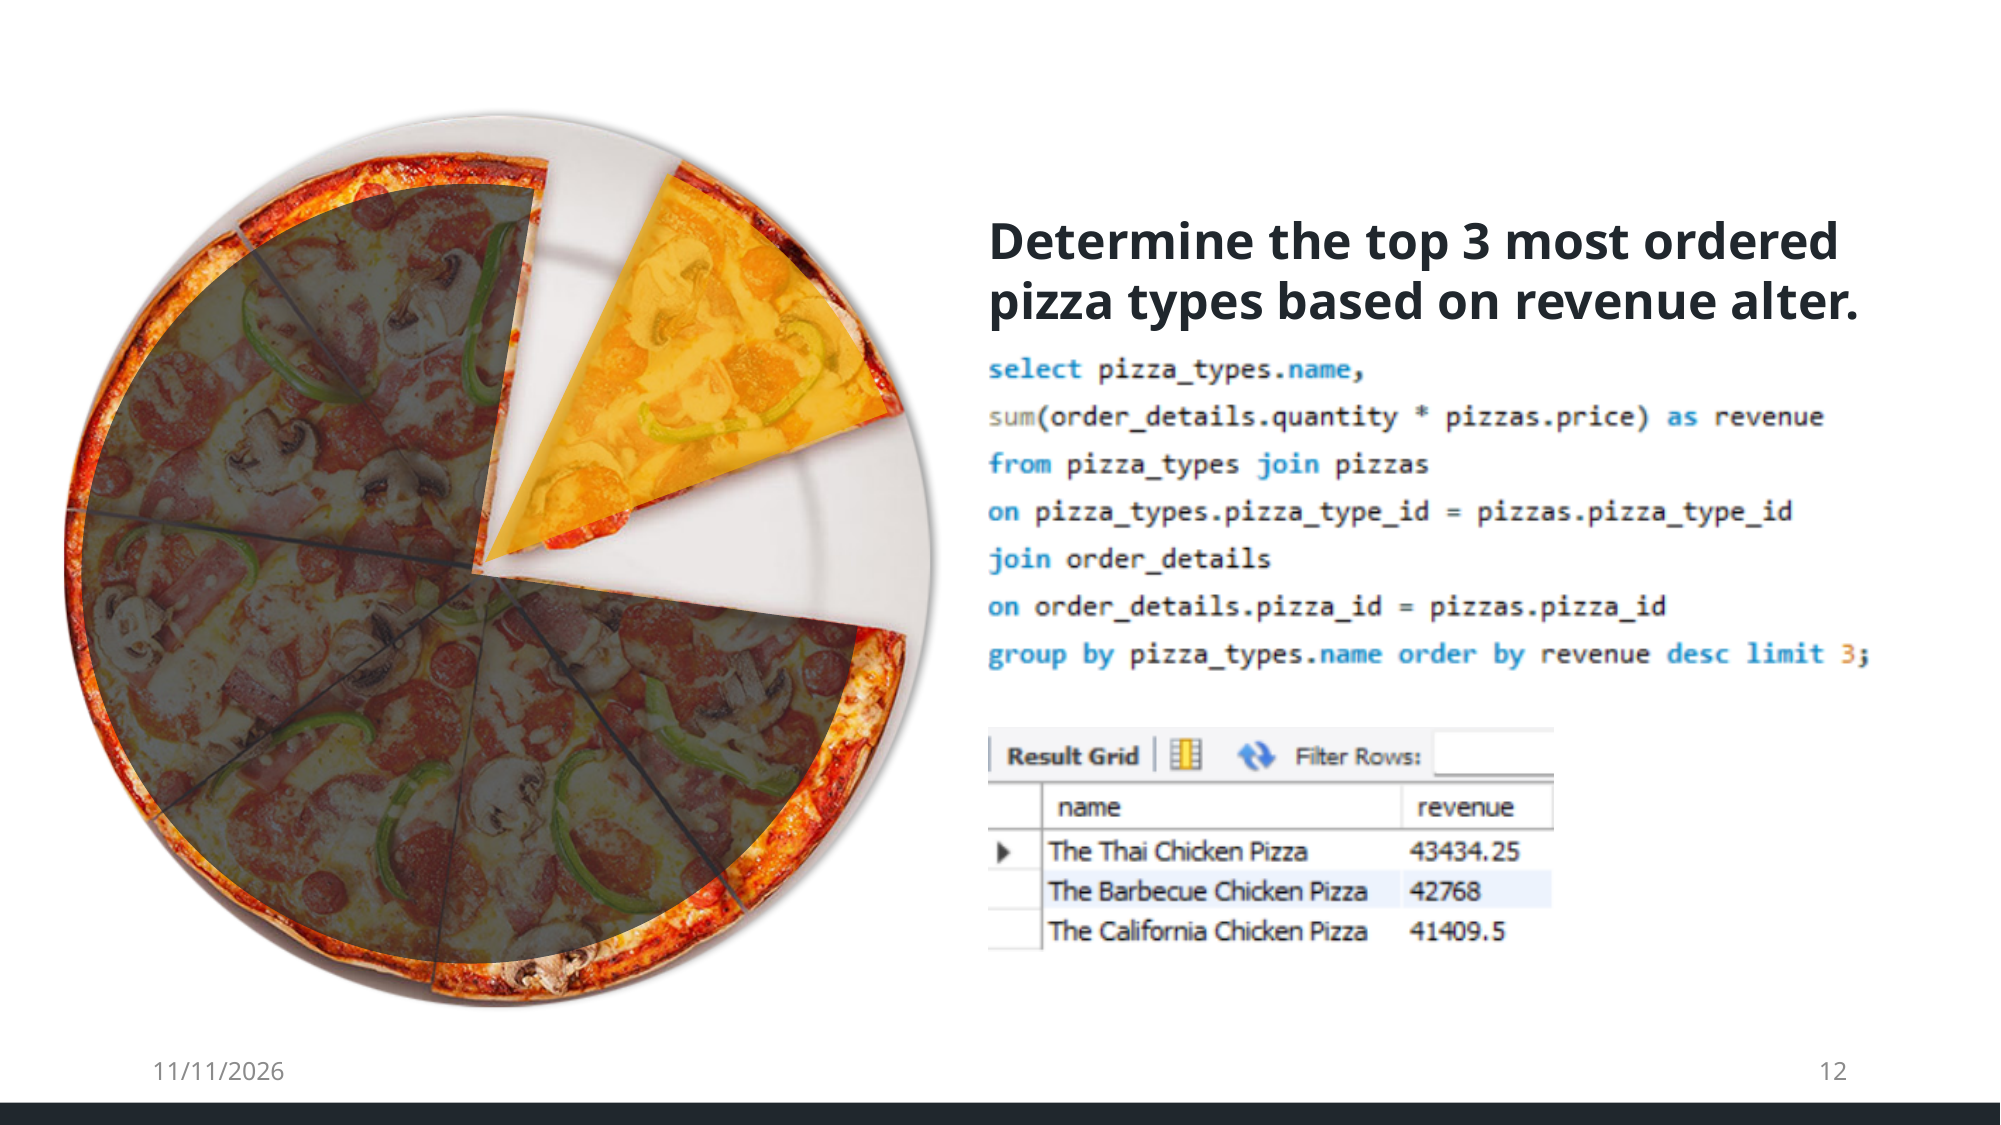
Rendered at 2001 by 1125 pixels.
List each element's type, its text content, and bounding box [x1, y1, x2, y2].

slide_number 12 [1412, 1042, 1863, 1102]
picture [43, 82, 950, 1043]
text_box Determine the top 3 most ordered pizza types based on revenue alter. [988, 209, 1945, 330]
text_box [0, 1102, 2000, 1125]
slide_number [137, 1046, 588, 1102]
picture [988, 727, 1554, 952]
picture [988, 351, 1894, 680]
